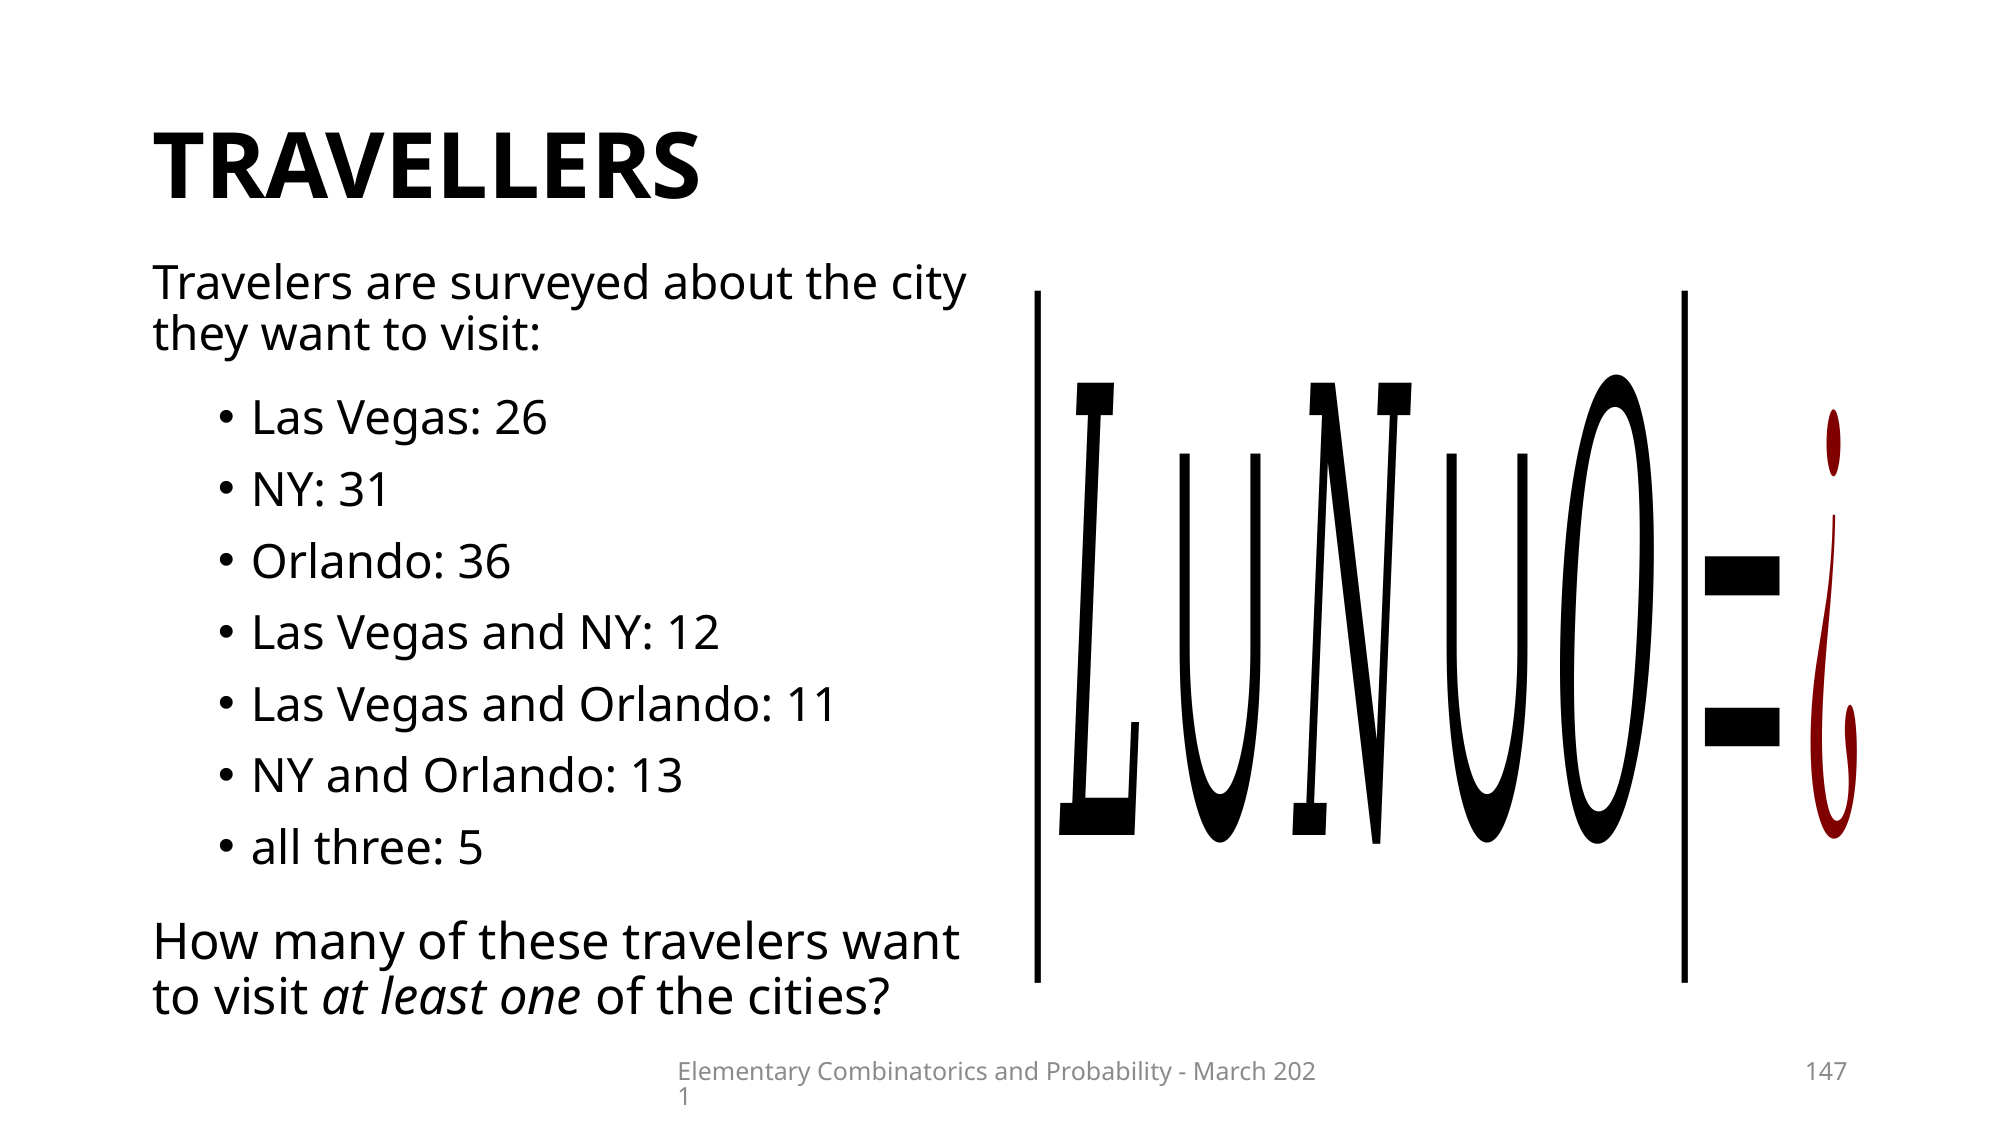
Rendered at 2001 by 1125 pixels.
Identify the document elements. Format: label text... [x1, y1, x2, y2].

footer Elementary Combinatorics and Probability - March 2021 [662, 1042, 1338, 1103]
list Travelers are surveyed about the city they want to visit: Las Vegas: 26 NY: 31 Orlando: 36 Las Vegas and NY: 12 Las Vegas and Orlando: 11 NY and Orlando: 13 all three: 5 How many of these travelers want to visit at least one of the cities? [137, 251, 988, 1043]
title TRAVELLERS [137, 59, 1863, 278]
slide_number 147 [1412, 1042, 1863, 1103]
